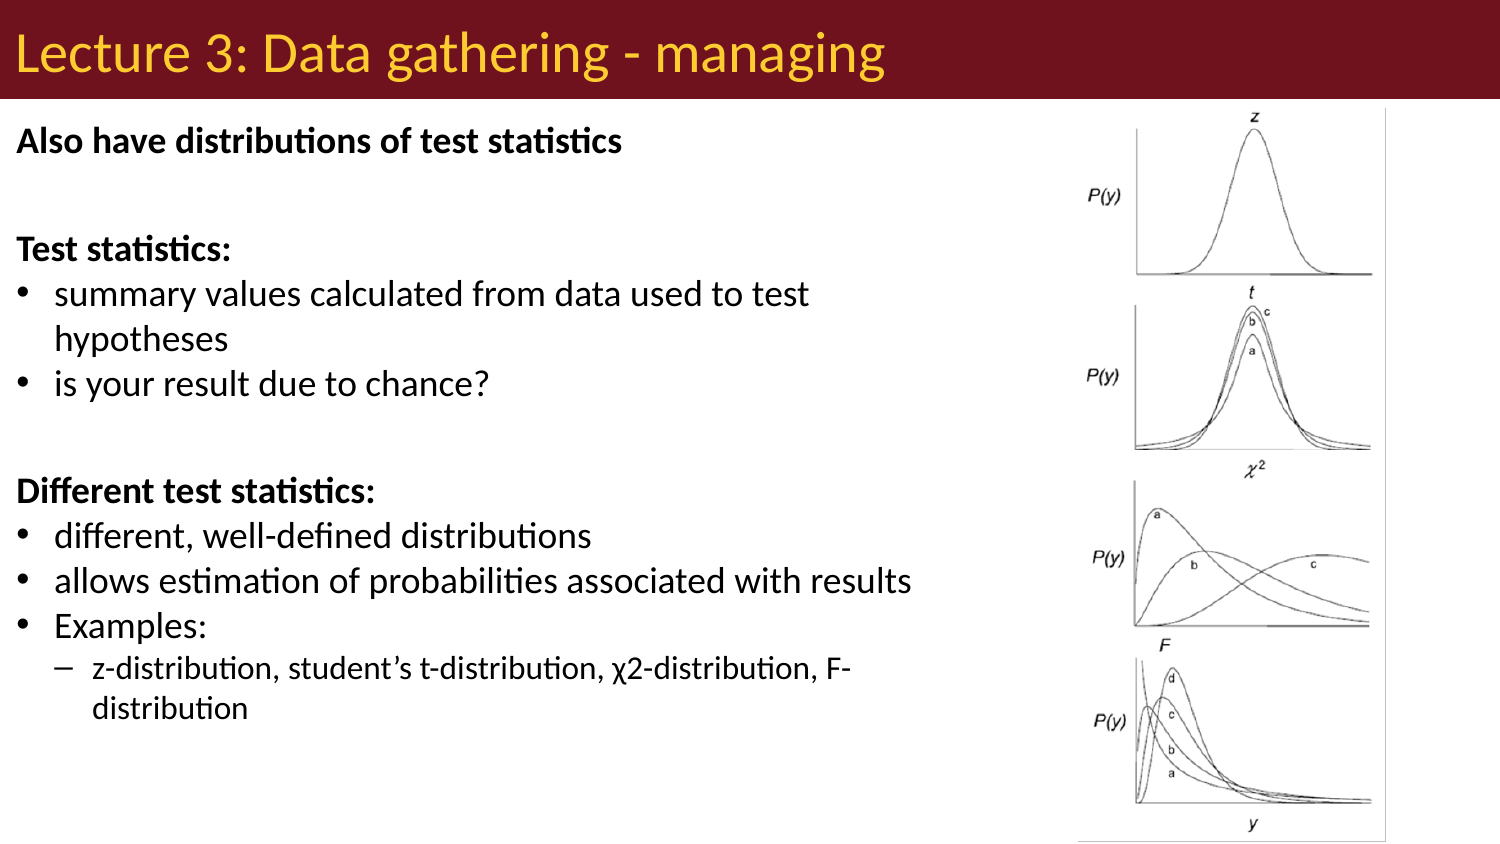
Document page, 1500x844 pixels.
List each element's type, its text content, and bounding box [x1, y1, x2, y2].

list Also have distributions of test statistics Test statistics: summary values calculated from data used to test hypotheses is your result due to chance? Different test statistics: different, well-defined distributions allows estimation of probabilities associated with results Examples: z-distribution, student’s t-distribution, χ2-distribution, F-distribution [1, 108, 988, 844]
picture [1076, 107, 1386, 842]
title Lecture 3: Data gathering - managing [0, 0, 1500, 99]
